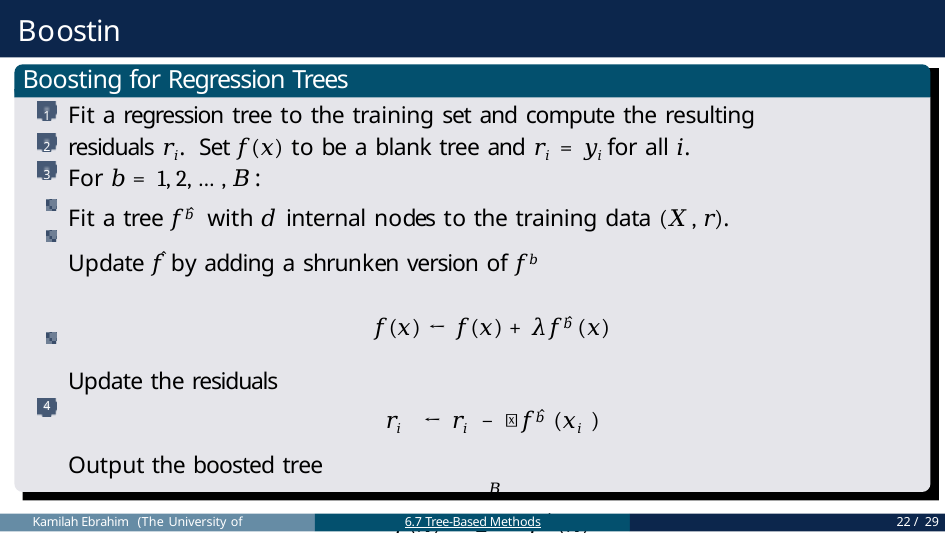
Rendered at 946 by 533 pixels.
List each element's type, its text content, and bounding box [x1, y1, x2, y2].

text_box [14, 67, 940, 501]
title Boosting [15, 9, 128, 66]
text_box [0, 513, 946, 532]
text_box Boosting for Regression Trees [22, 59, 386, 66]
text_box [37, 199, 58, 418]
